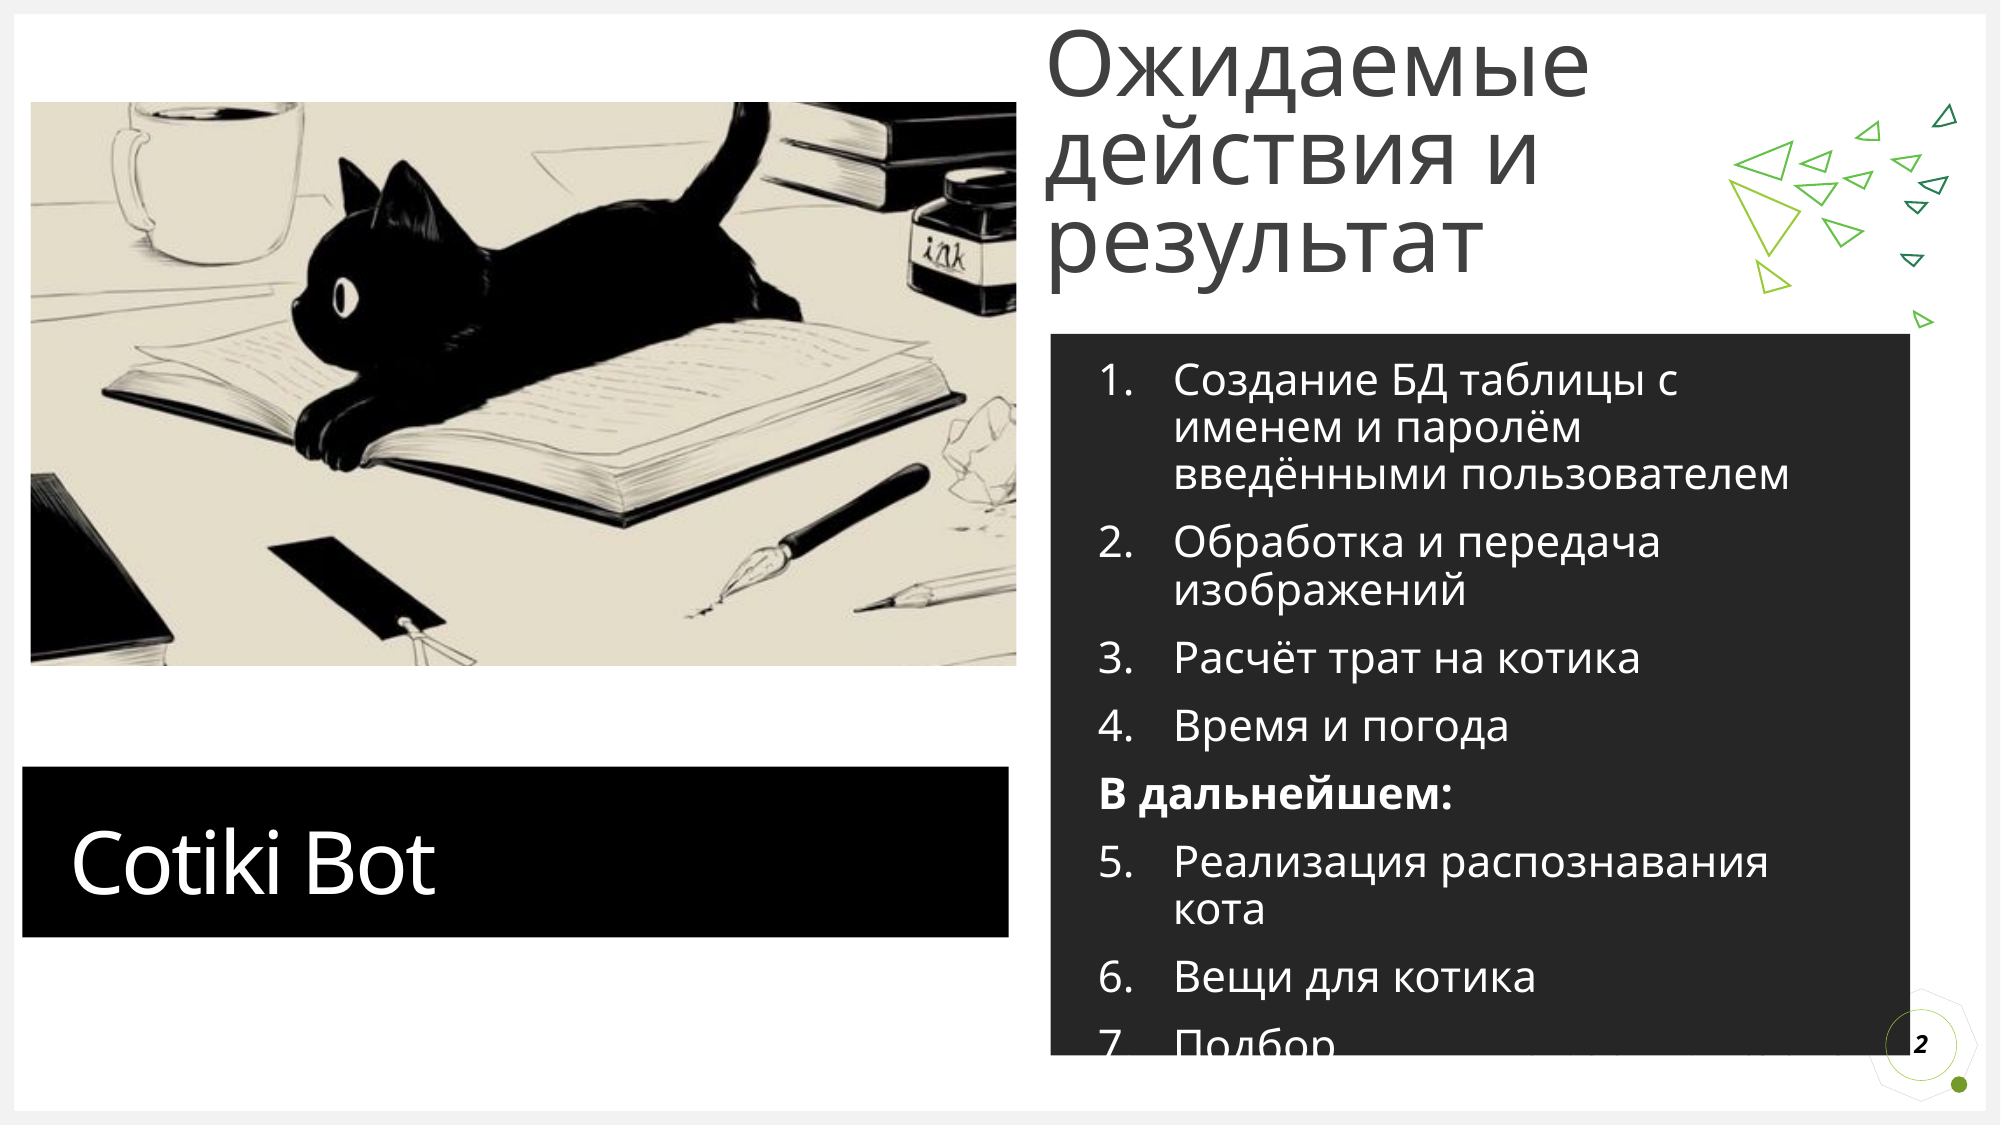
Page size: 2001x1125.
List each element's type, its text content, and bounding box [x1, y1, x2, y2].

list Ожидаемые действия и результат [1045, 101, 1916, 290]
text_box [1726, 104, 1957, 328]
slide_number 2 [1885, 1009, 1957, 1081]
subtitle Создание БД таблицы с именем и паролём введёнными пользователем Обработка и передача изображений Расчёт трат на котика Время и погода В дальнейшем: Реализация распознавания кота Вещи для котика Подбор [1050, 333, 1911, 1056]
picture [30, 102, 1017, 666]
title Cotiki Bot [22, 766, 1009, 938]
